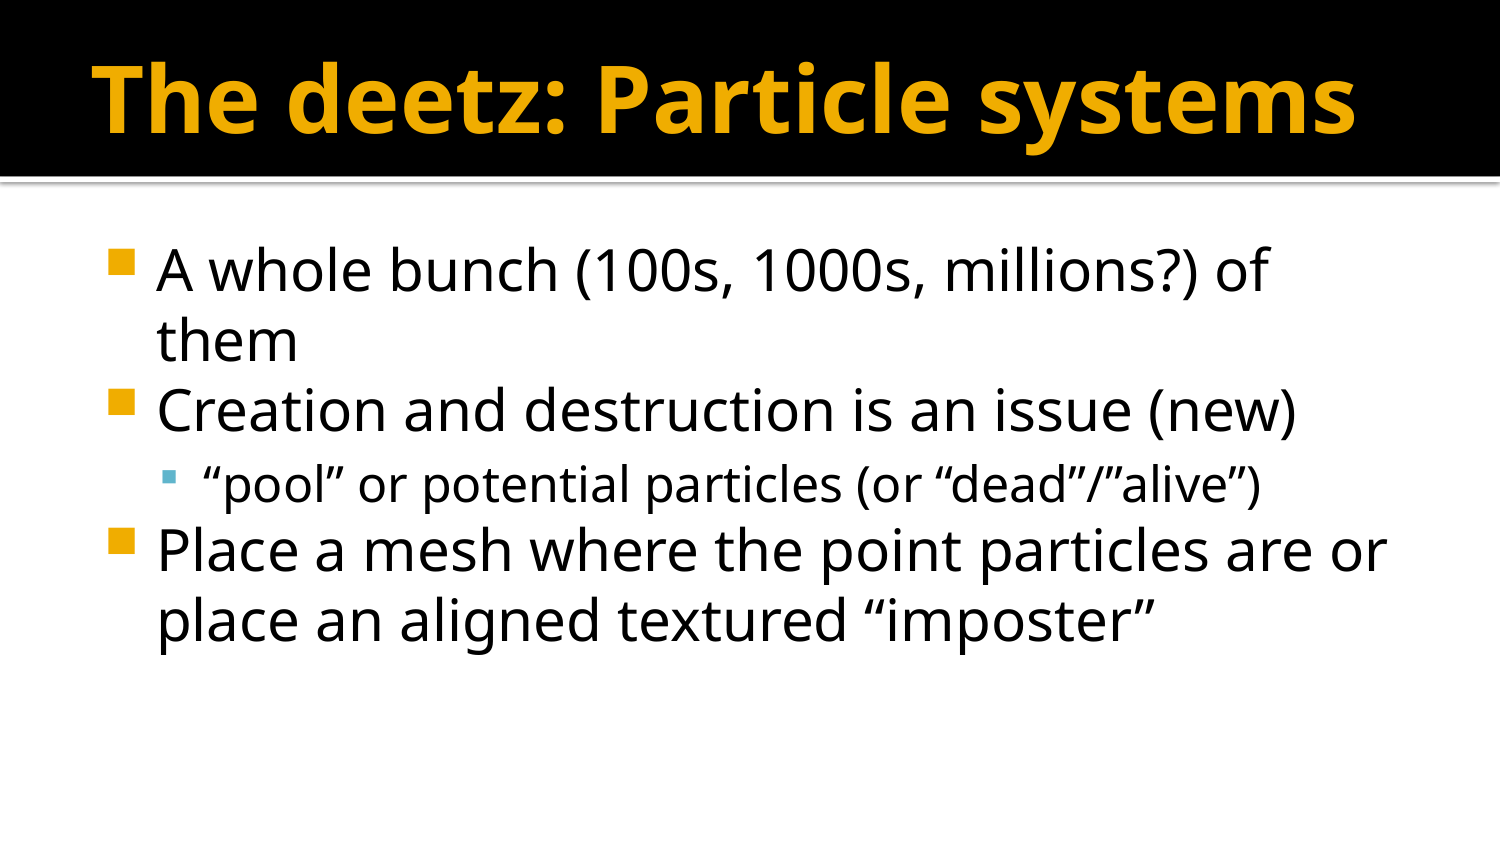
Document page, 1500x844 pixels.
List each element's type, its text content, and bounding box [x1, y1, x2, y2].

title The deetz: Particle systems [75, 19, 1425, 174]
list A whole bunch (100s, 1000s, millions?) of them Creation and destruction is an issue (new) “pool” or potential particles (or “dead”/”alive”) Place a mesh where the point particles are or place an aligned textured “imposter” [75, 218, 1425, 788]
